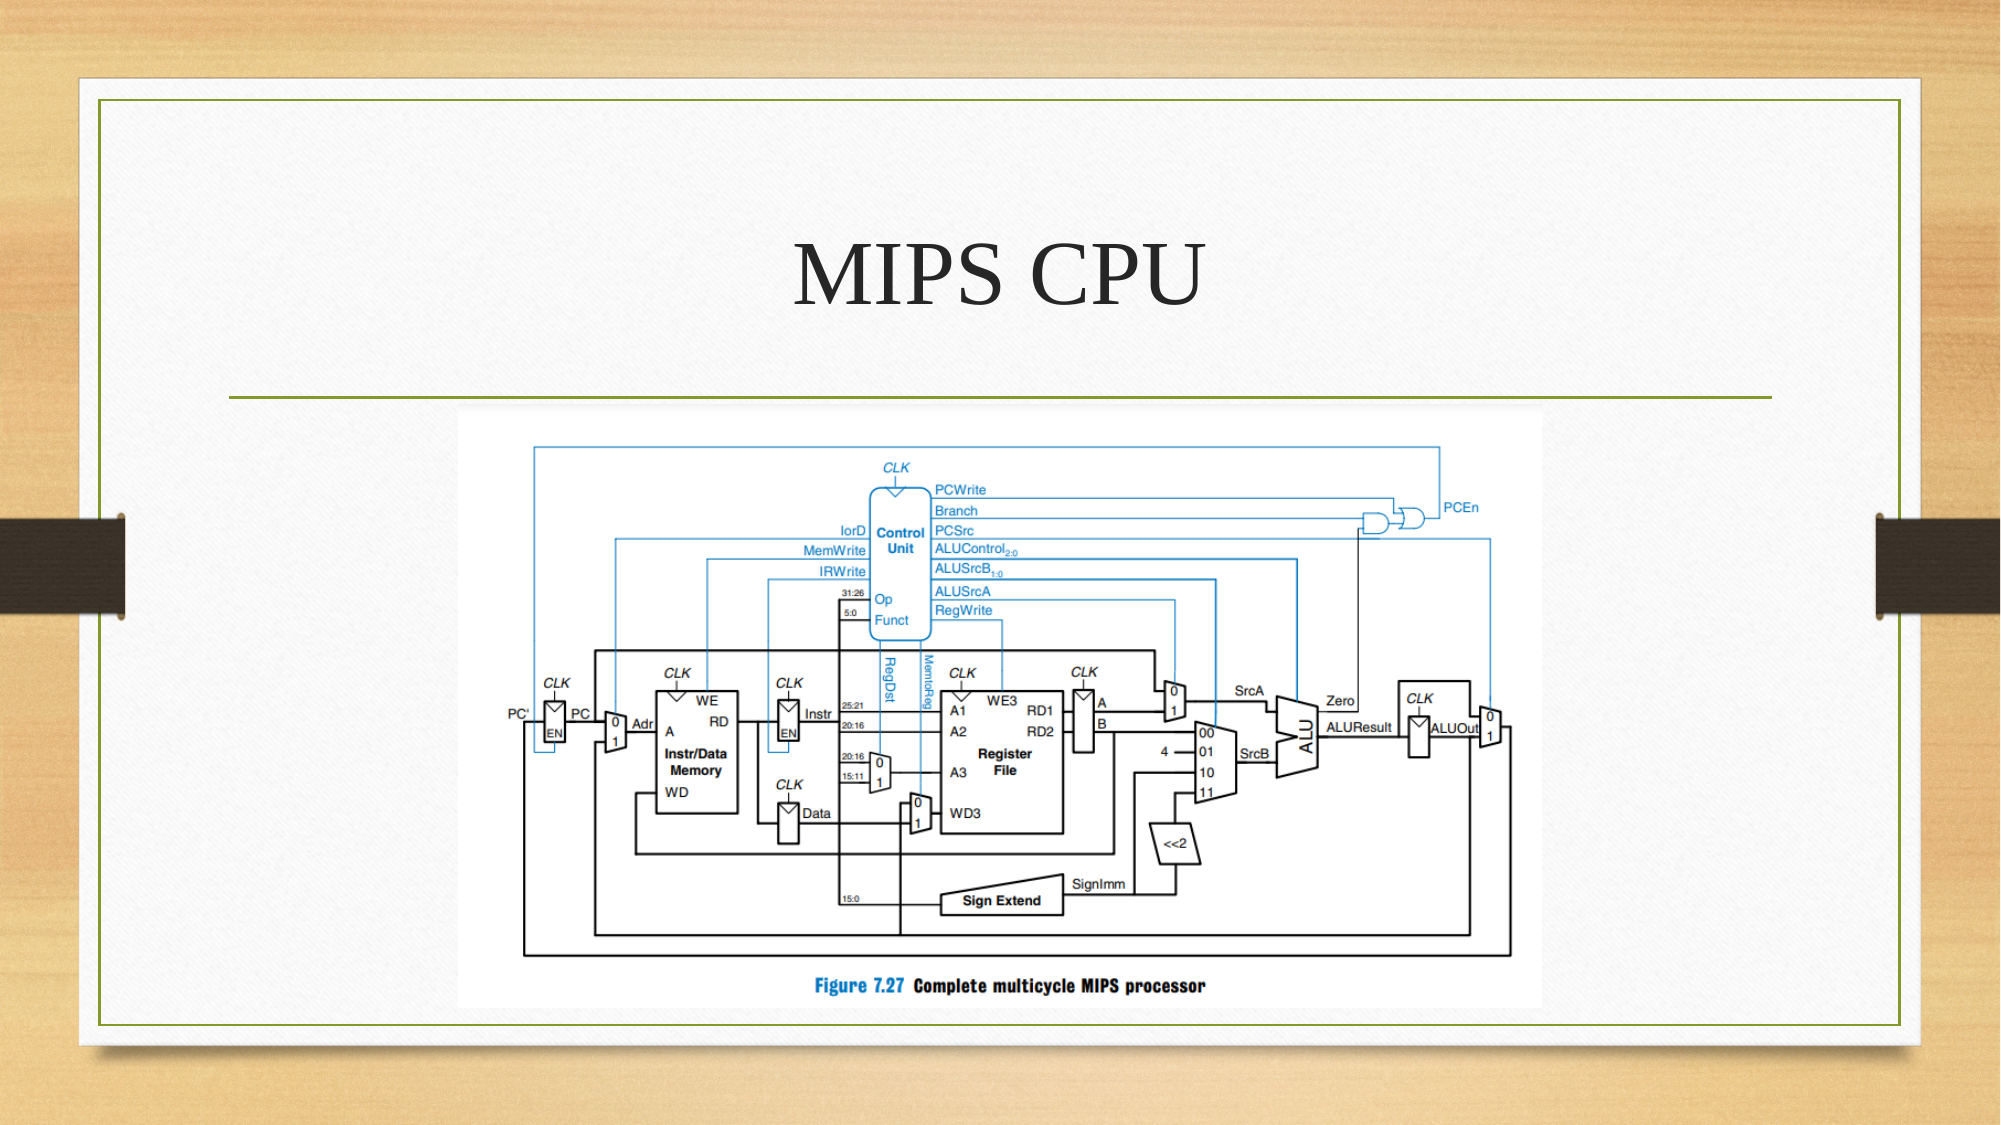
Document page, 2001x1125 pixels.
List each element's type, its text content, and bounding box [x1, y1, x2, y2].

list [458, 404, 1542, 1008]
title MIPS CPU [212, 161, 1788, 375]
picture [0, 0, 2001, 1125]
